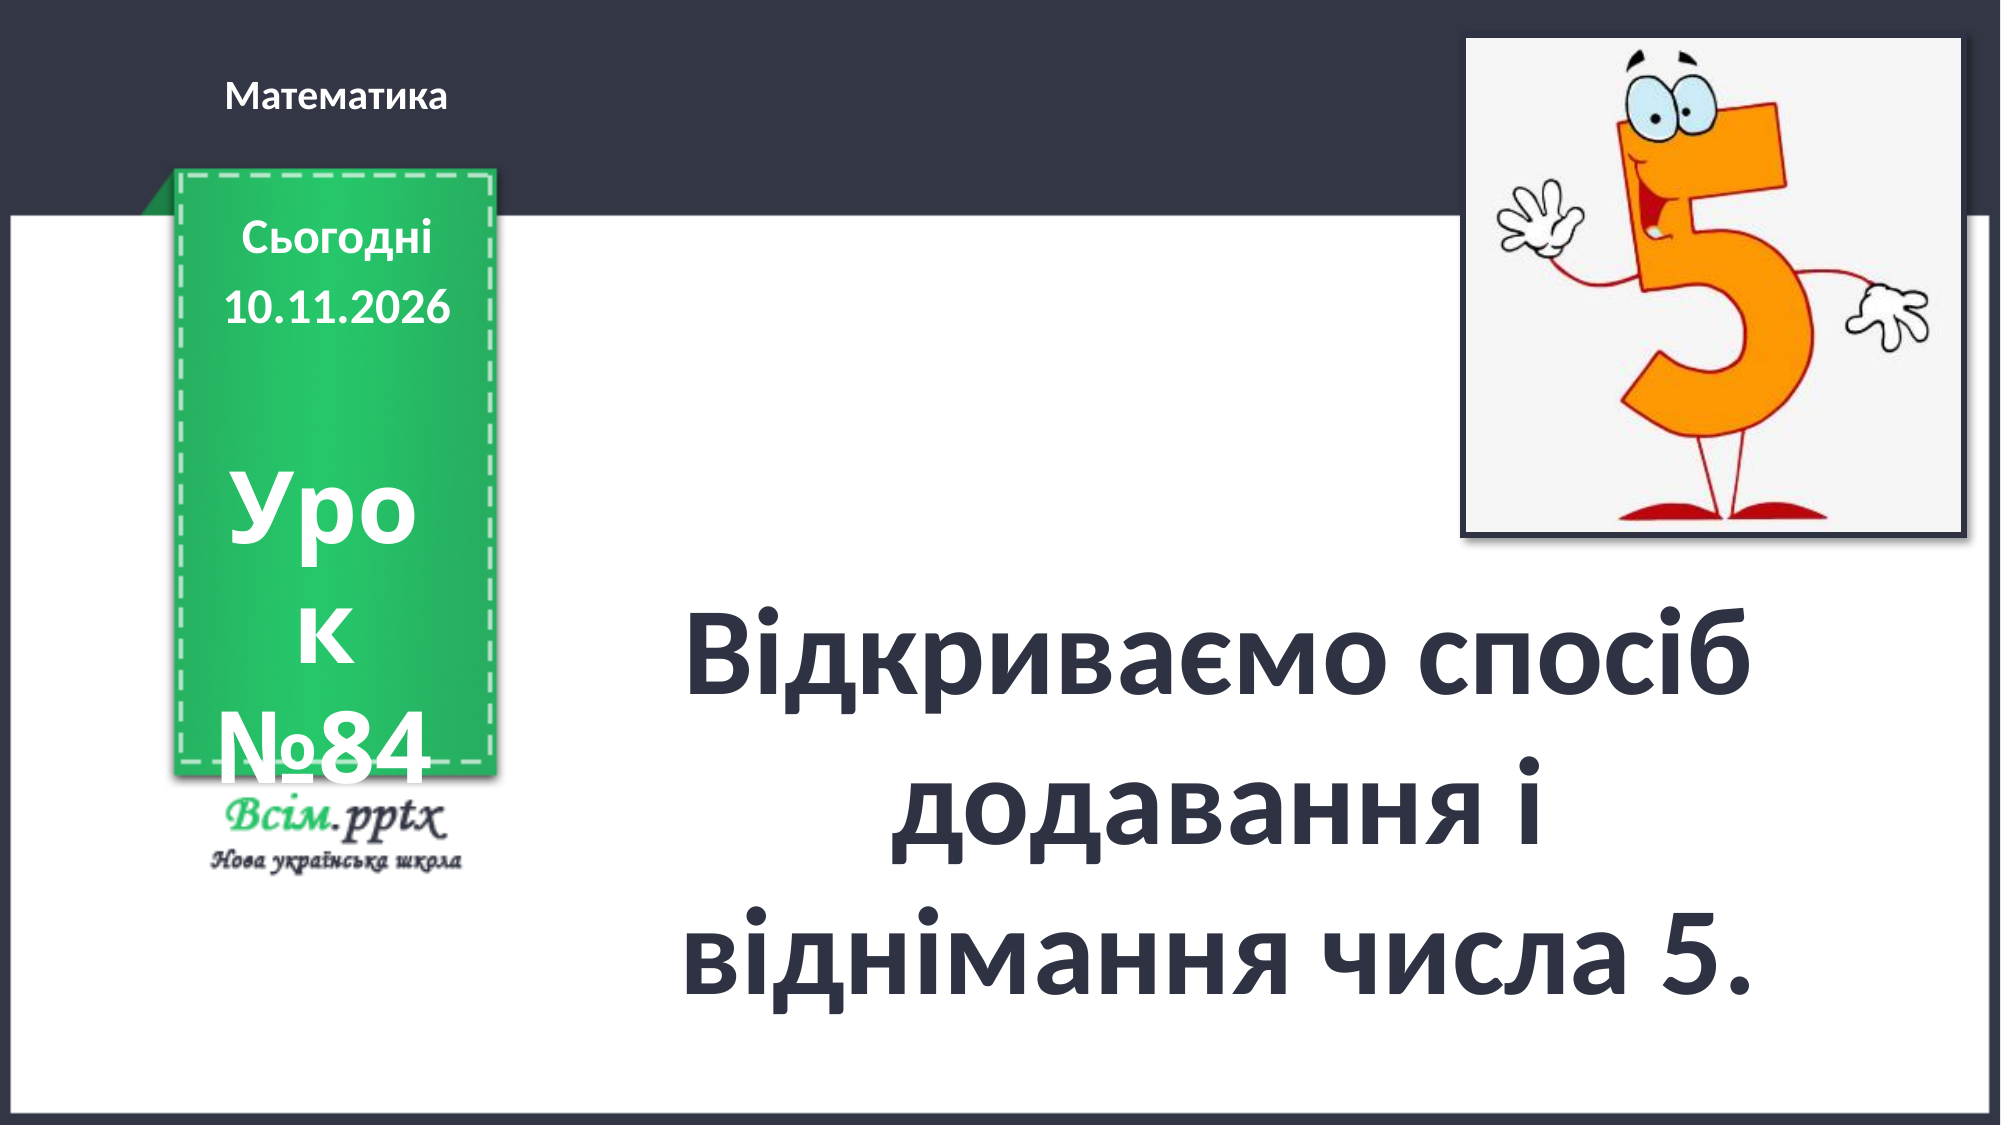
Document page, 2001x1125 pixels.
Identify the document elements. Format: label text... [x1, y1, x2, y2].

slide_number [206, 272, 467, 334]
text_box Сьогодні [227, 196, 477, 272]
text_box Відкриваємо спосіб додавання і віднімання числа 5. [618, 562, 1819, 1028]
picture [0, 0, 2001, 1125]
text_box Математика [139, 60, 534, 126]
text_box Урок №84 [194, 436, 454, 812]
